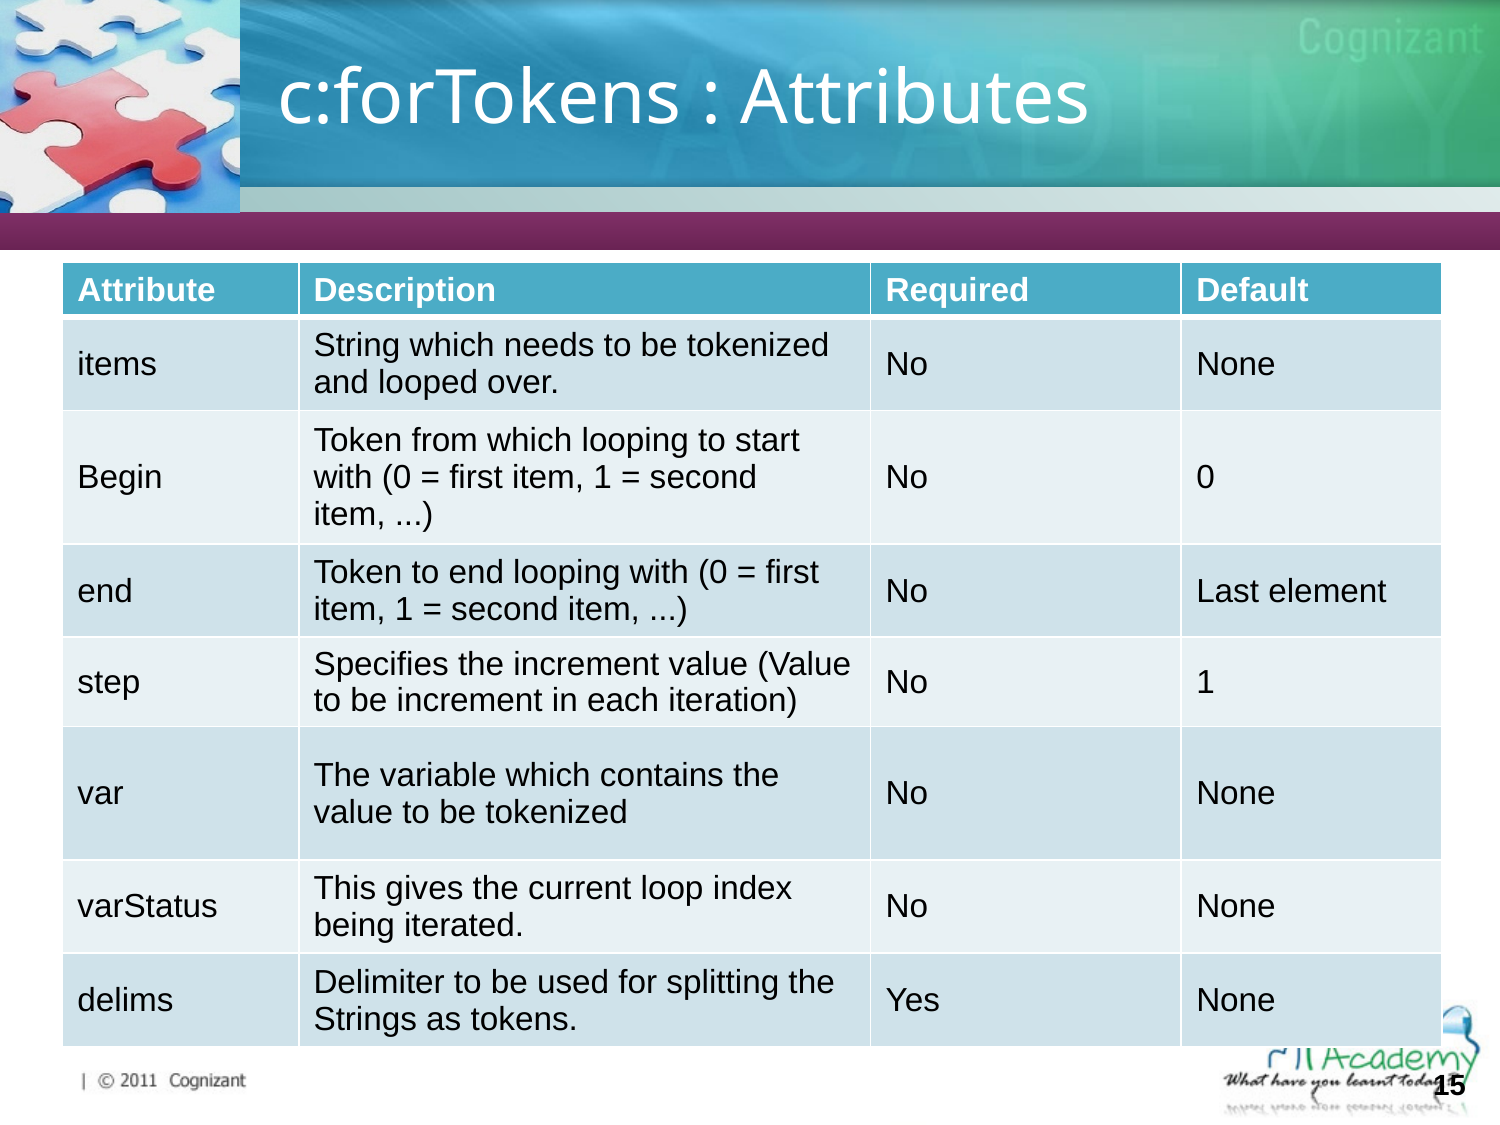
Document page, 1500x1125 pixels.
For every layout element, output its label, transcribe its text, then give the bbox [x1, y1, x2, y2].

table_cell Yes [871, 954, 1180, 1046]
table_cell delims [63, 954, 298, 1046]
table_cell No [871, 411, 1180, 543]
table_cell No [871, 320, 1180, 410]
table_header Default [1182, 263, 1441, 314]
table_cell None [1182, 861, 1441, 952]
table_cell var [63, 727, 298, 859]
table_header Attribute [63, 263, 298, 314]
picture [0, 0, 262, 213]
table_cell Token from which looping to start with (0 = first item, 1 = second item, ...) [300, 411, 870, 543]
table_cell Last element [1182, 545, 1441, 636]
table_cell None [1182, 954, 1441, 1046]
table_cell Delimiter to be used for splitting the Strings as tokens. [300, 954, 870, 1046]
table_cell varStatus [63, 861, 298, 952]
table_cell No [871, 638, 1180, 726]
table_cell This gives the current loop index being iterated. [300, 861, 870, 952]
table_cell end [63, 545, 298, 636]
table_cell items [63, 320, 298, 410]
table_cell The variable which contains the value to be tokenized [300, 727, 870, 859]
table_cell No [871, 545, 1180, 636]
table_header Description [300, 263, 870, 314]
table_cell Specifies the increment value (Value to be increment in each iteration) [300, 638, 870, 726]
table_cell 1 [1182, 638, 1441, 726]
table_header Required [871, 263, 1180, 314]
table_cell No [871, 861, 1180, 952]
slide_number 15 [1418, 1059, 1492, 1112]
picture [0, 250, 1500, 1125]
table_cell No [871, 727, 1180, 859]
table_cell step [63, 638, 298, 726]
table_cell Begin [63, 411, 298, 543]
table_cell Token to end looping with (0 = first item, 1 = second item, ...) [300, 545, 870, 636]
table_cell String which needs to be tokenized and looped over. [300, 320, 870, 410]
table_cell None [1182, 320, 1441, 410]
table_cell 0 [1182, 411, 1441, 543]
table_cell None [1182, 727, 1441, 859]
title c:forTokens : Attributes [262, 0, 1500, 188]
